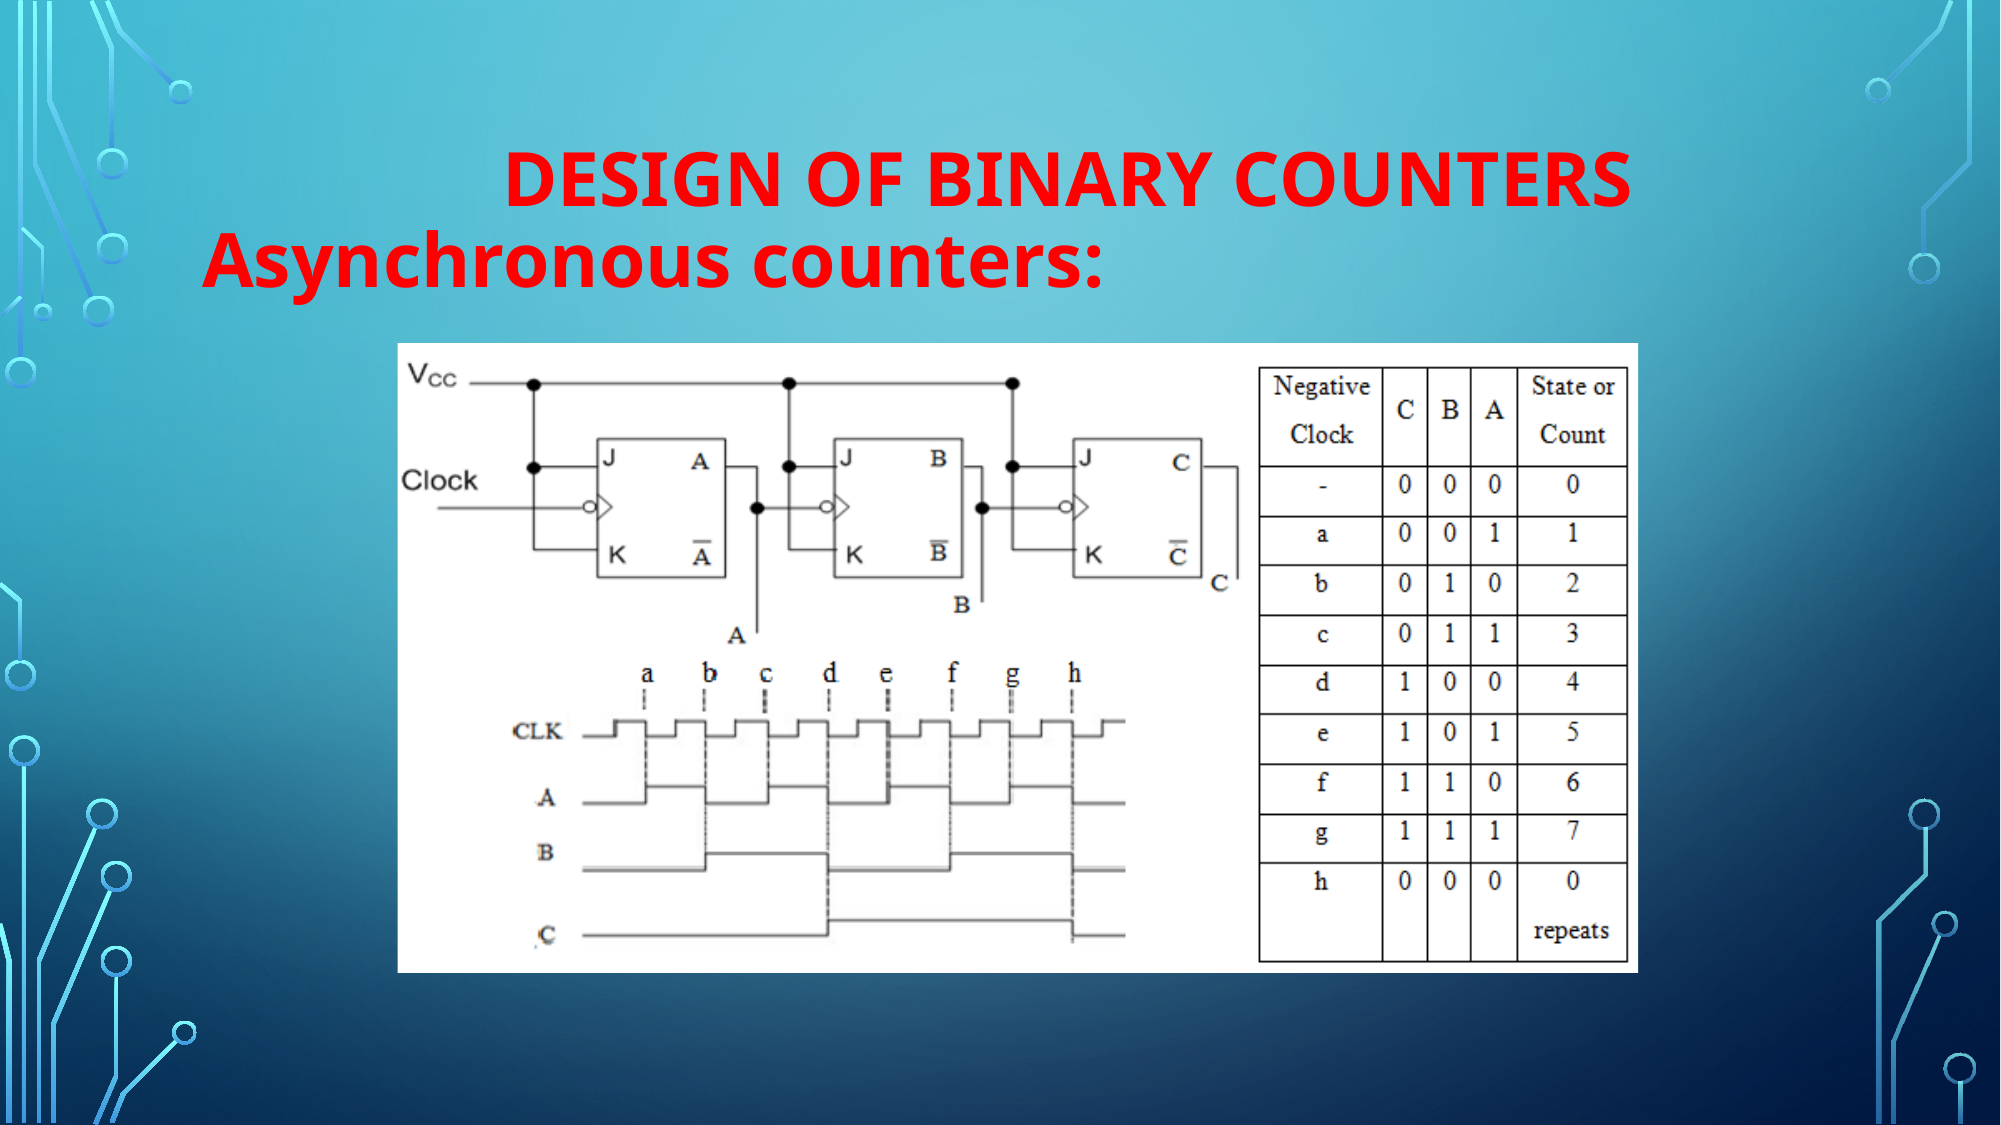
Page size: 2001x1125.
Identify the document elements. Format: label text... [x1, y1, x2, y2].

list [397, 343, 1639, 973]
title DESIGN OF BINARY COUNTERS Asynchronous counters: [187, 101, 1813, 344]
